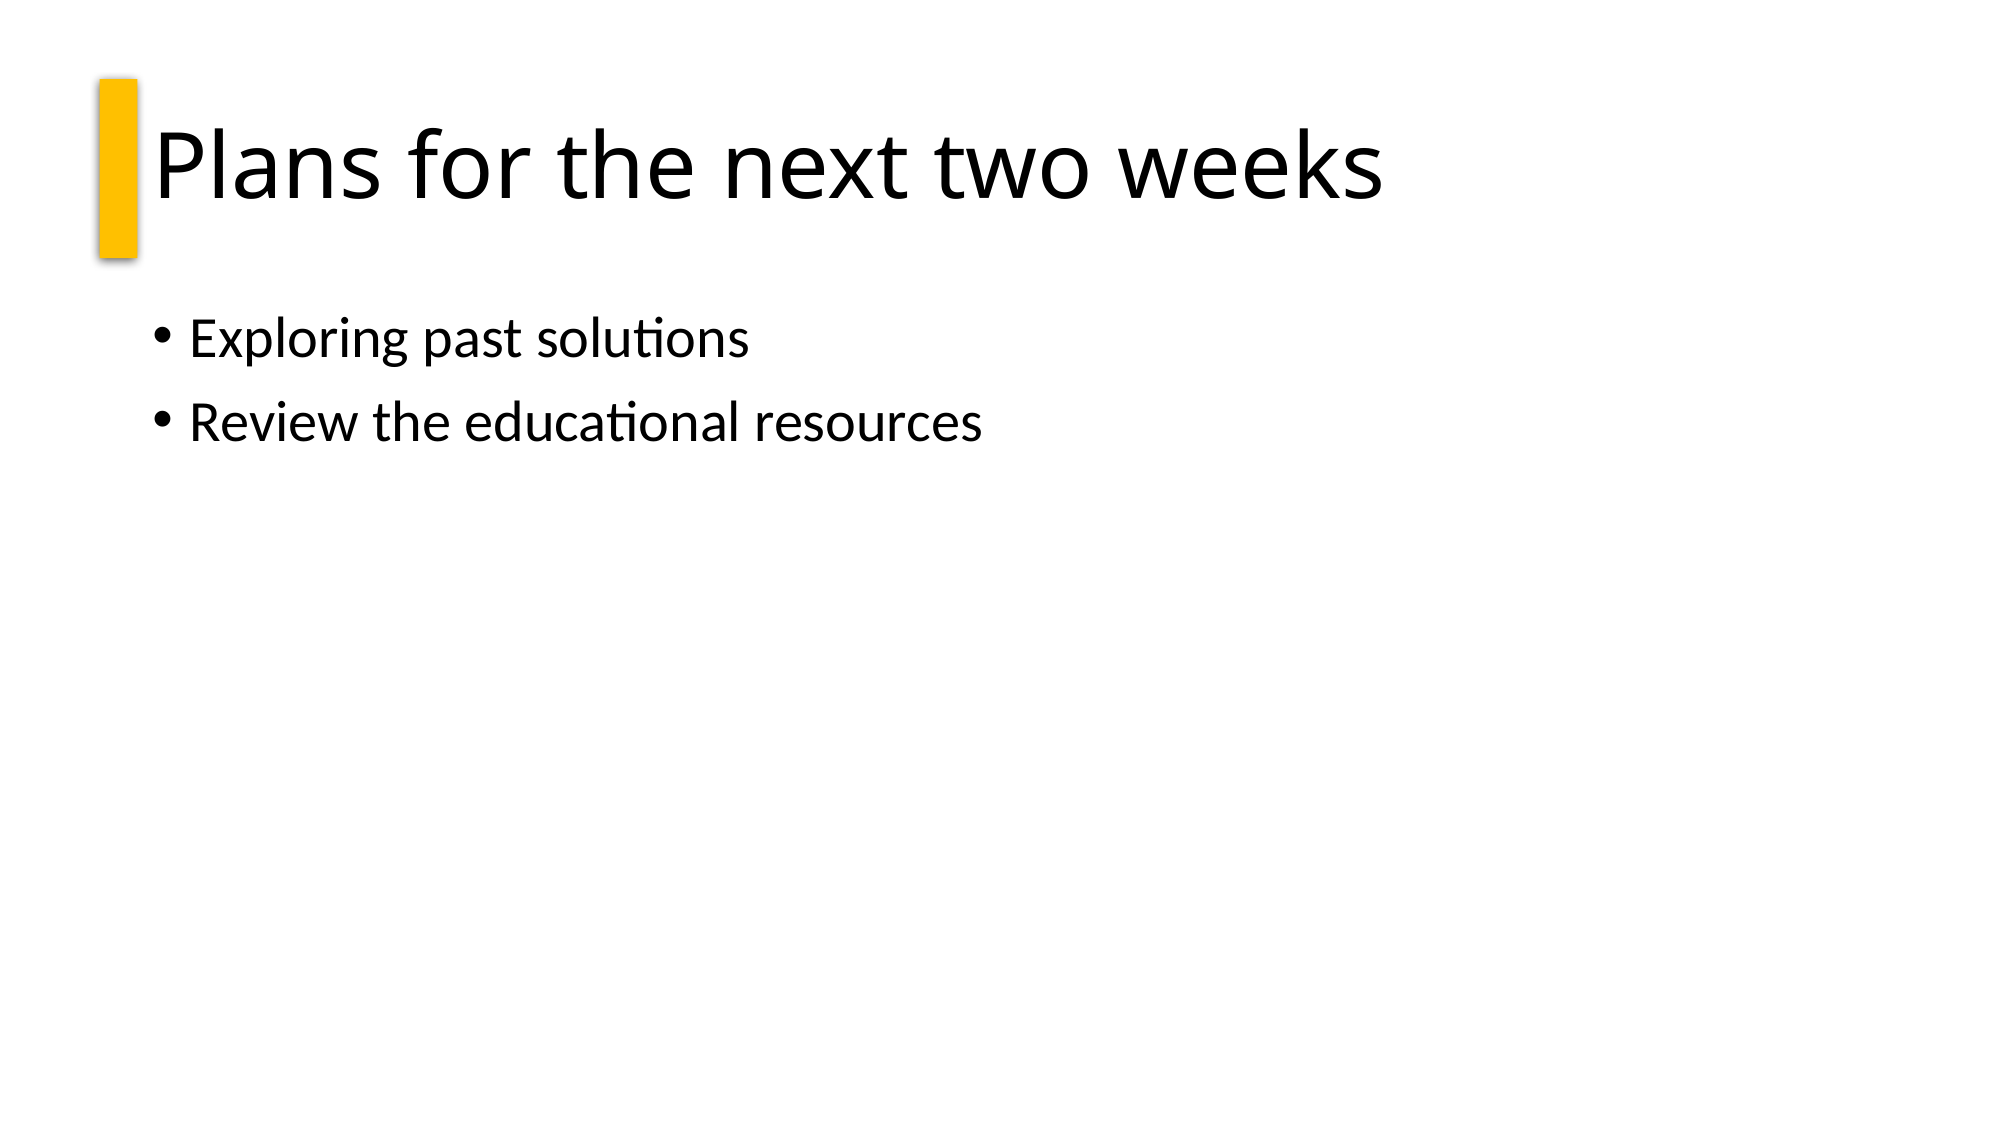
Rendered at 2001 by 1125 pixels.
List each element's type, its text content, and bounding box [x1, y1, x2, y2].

title Plans for the next two weeks [137, 59, 1863, 278]
text_box [99, 79, 138, 259]
list Exploring past solutions Review the educational resources [137, 299, 1863, 1014]
